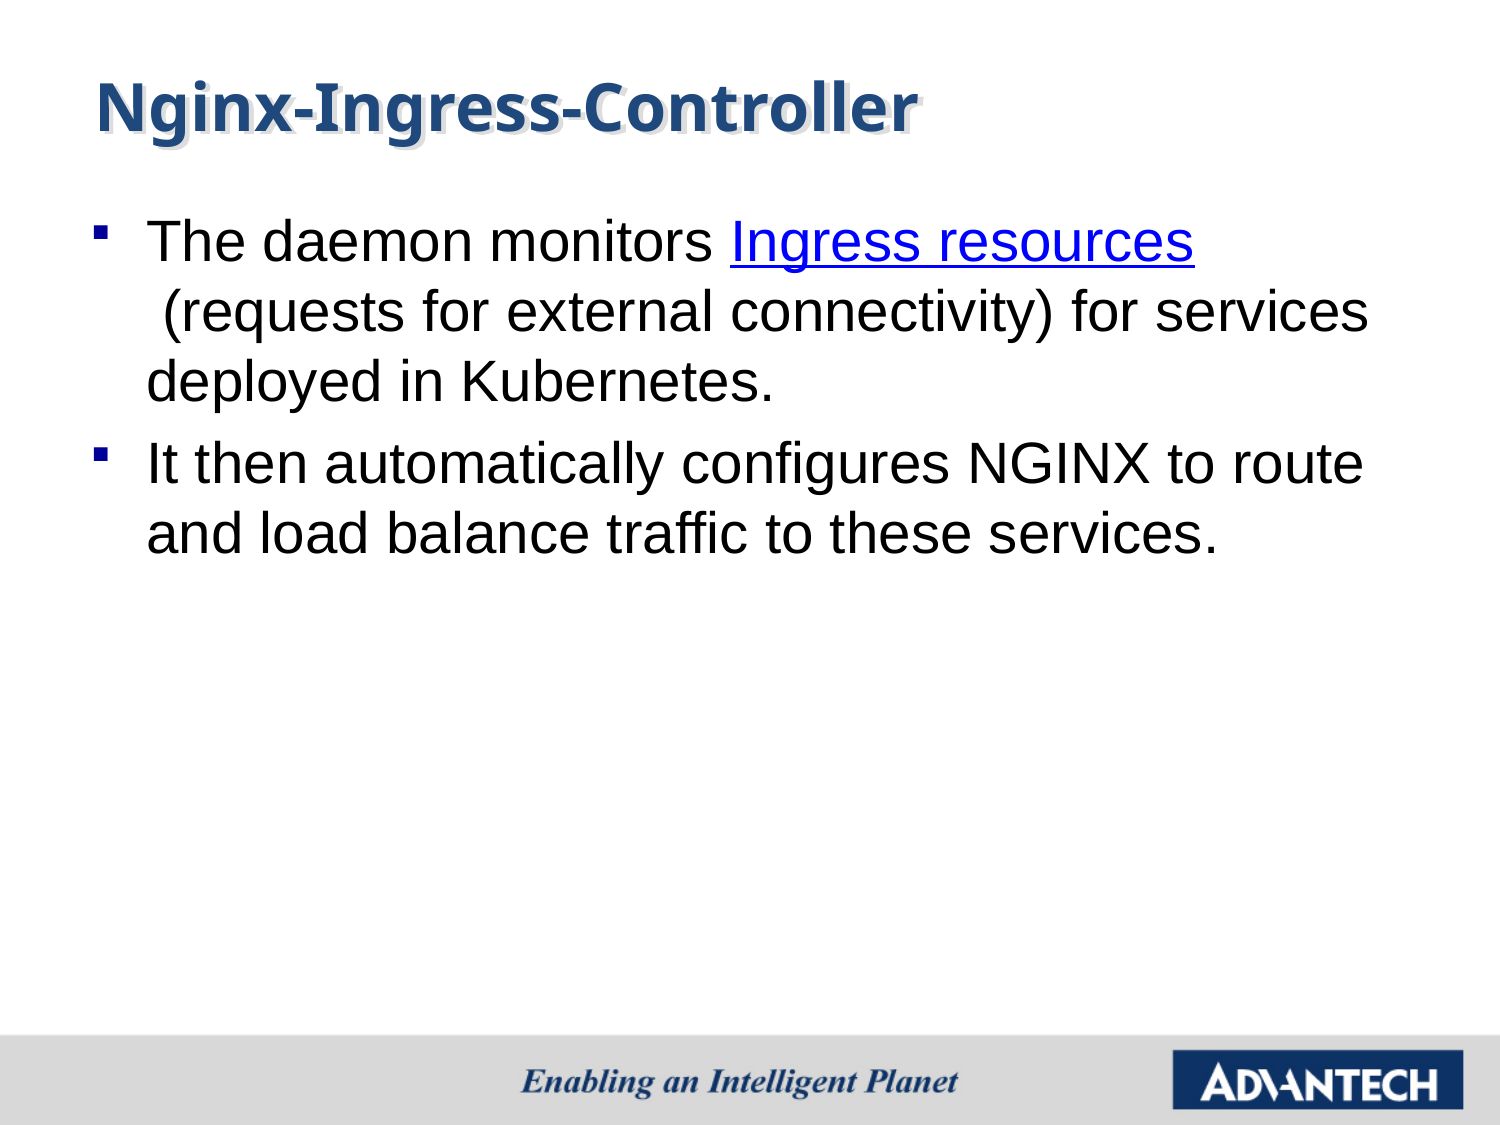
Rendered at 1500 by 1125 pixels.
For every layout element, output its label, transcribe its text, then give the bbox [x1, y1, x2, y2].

title Nginx-Ingress-Controller [79, 54, 1437, 169]
list The daemon monitors Ingress resources (requests for external connectivity) for services deployed in Kubernetes. It then automatically configures NGINX to route and load balance traffic to these services. [75, 195, 1425, 1005]
picture [0, 0, 1500, 1125]
